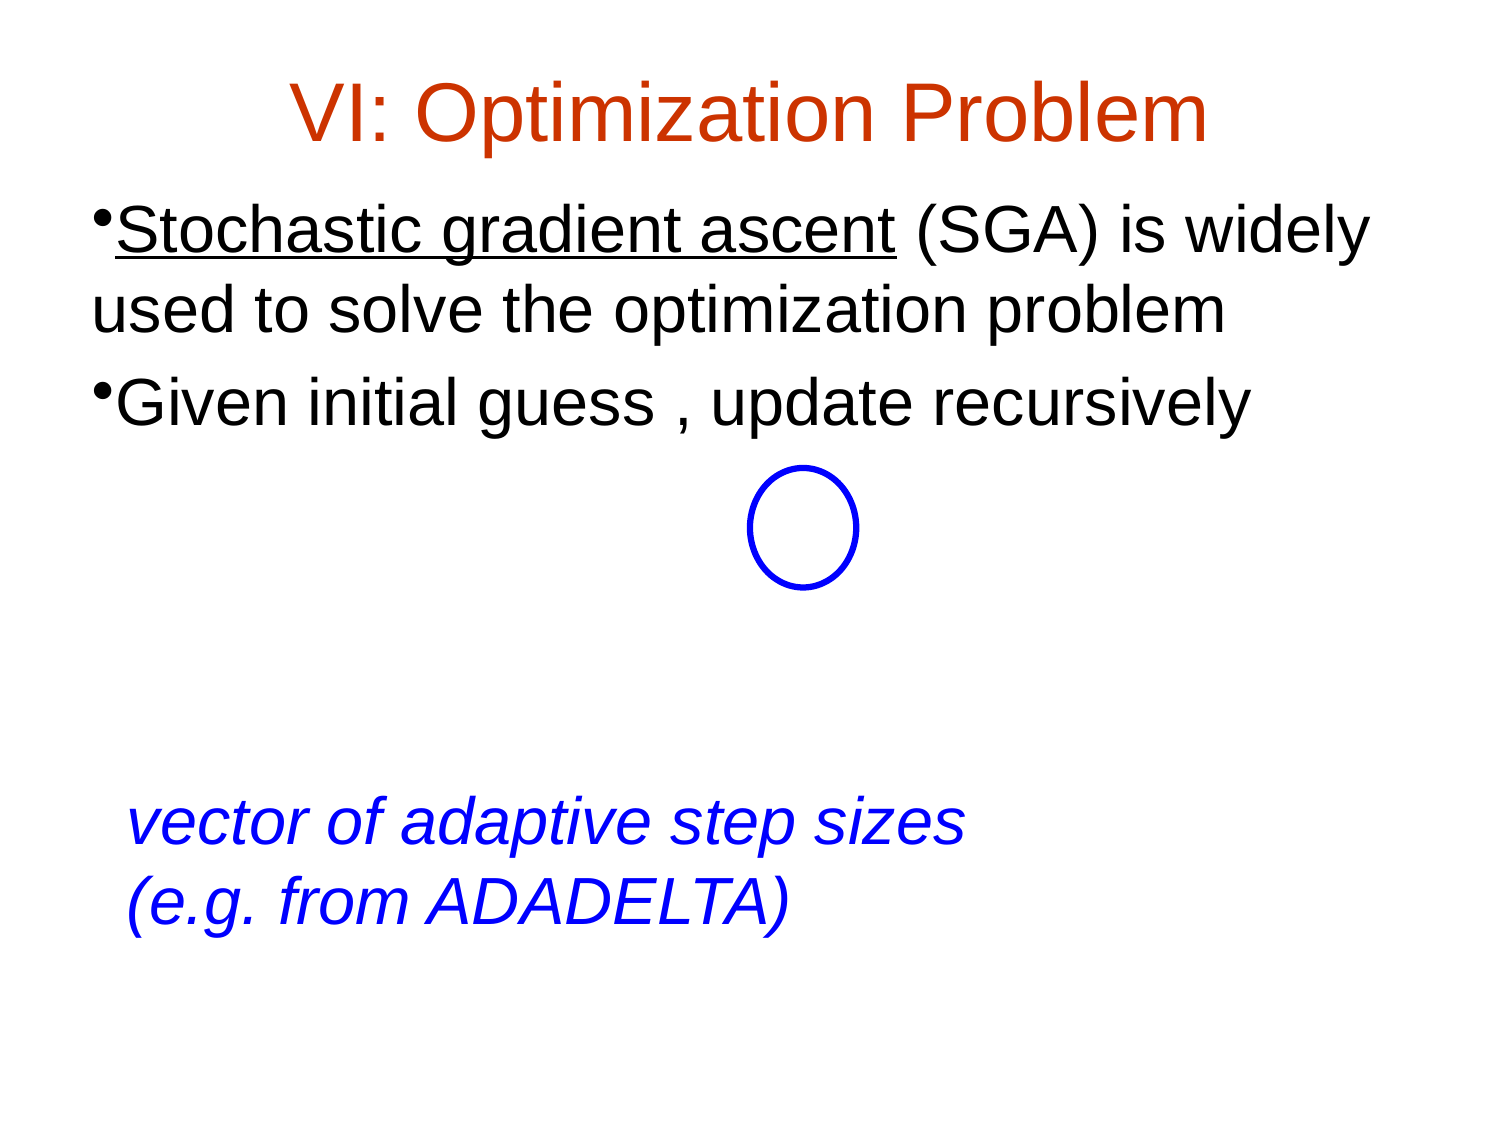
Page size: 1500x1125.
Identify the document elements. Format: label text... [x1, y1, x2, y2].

text_box [747, 465, 859, 590]
title VI: Optimization Problem [112, 42, 1388, 173]
text_box vector of adaptive step sizes (e.g. from ADADELTA) [112, 770, 1125, 946]
